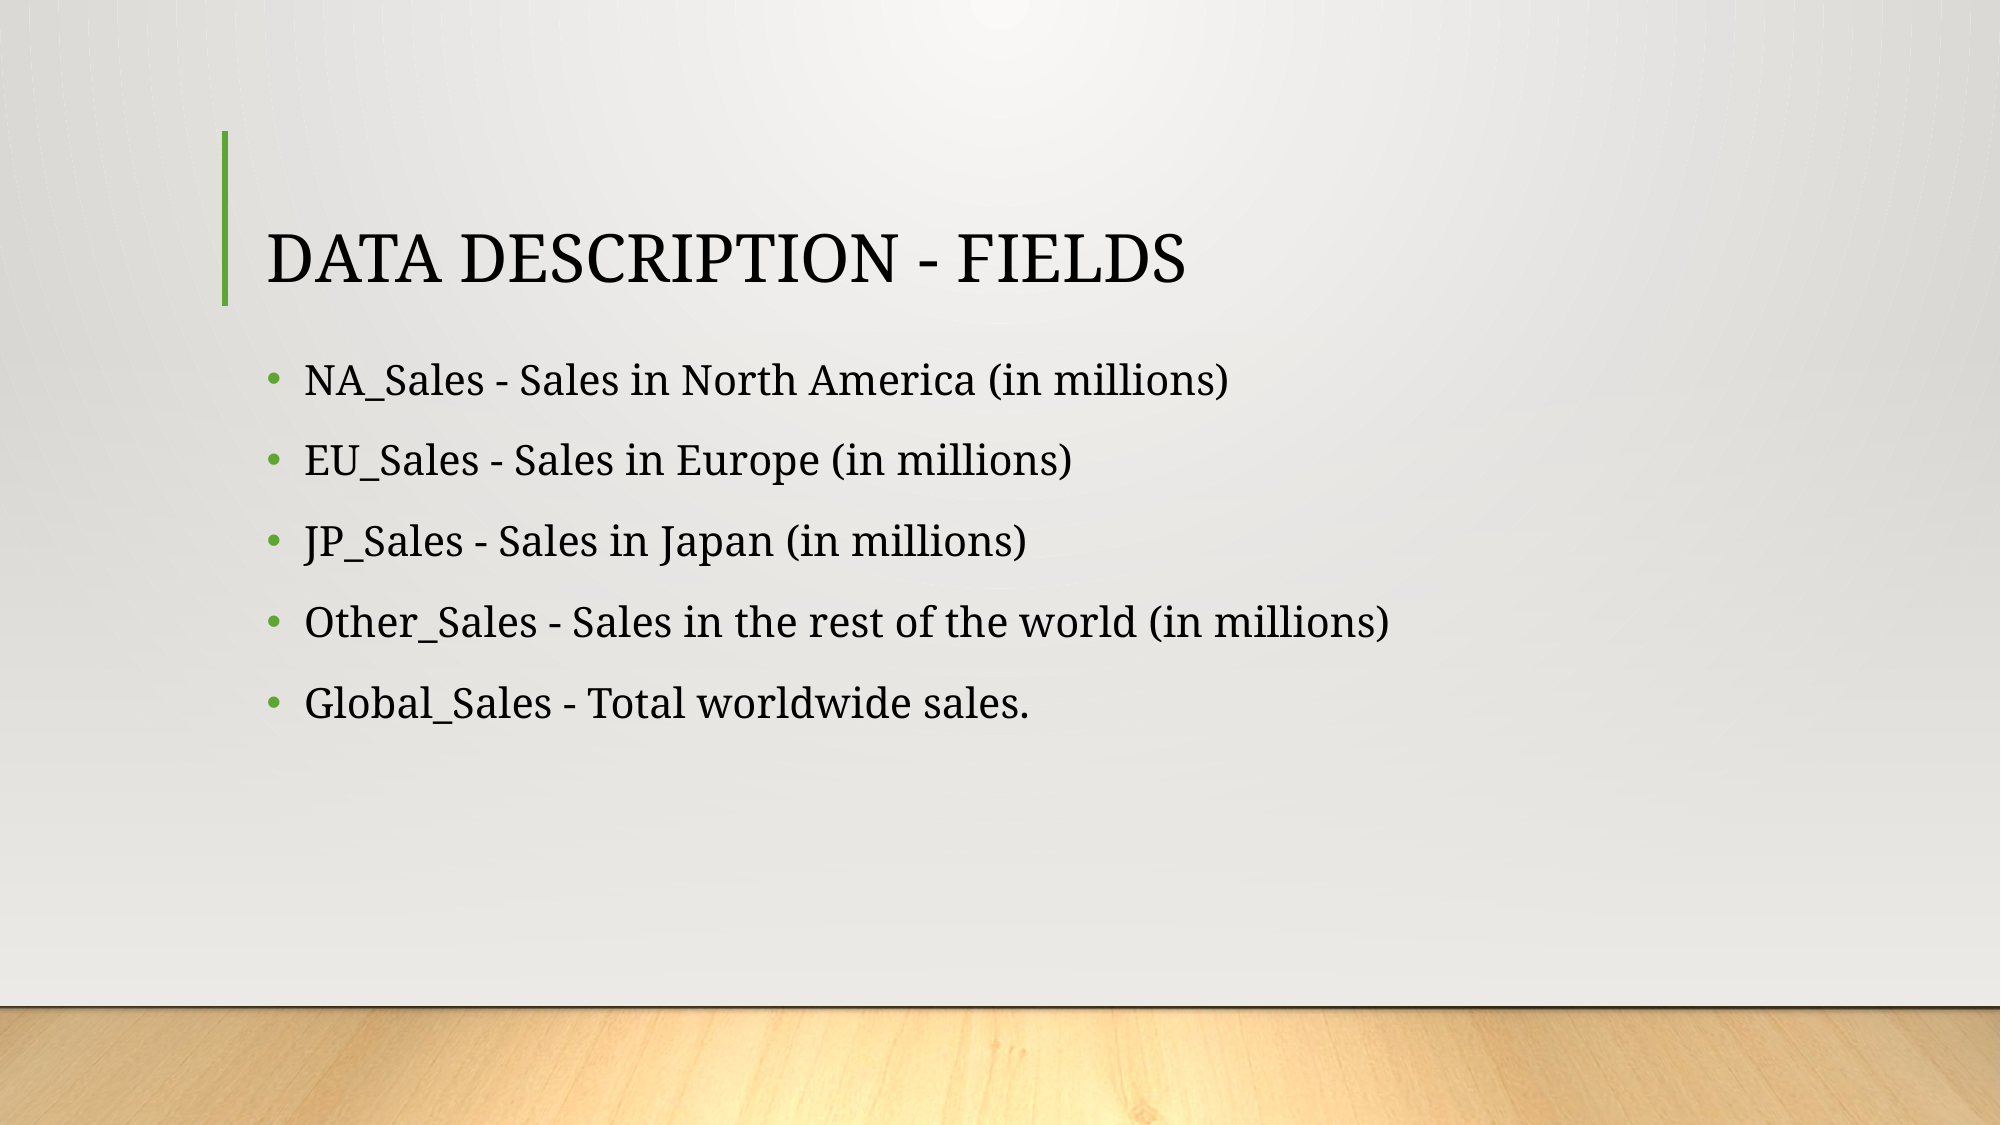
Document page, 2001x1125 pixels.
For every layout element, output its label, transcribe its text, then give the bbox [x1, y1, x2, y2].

title DATA DESCRIPTION - FIELDS [251, 131, 1814, 305]
list NA_Sales - Sales in North America (in millions) EU_Sales - Sales in Europe (in millions) JP_Sales - Sales in Japan (in millions) Other_Sales - Sales in the rest of the world (in millions) Global_Sales - Total worldwide sales. [251, 335, 1977, 1074]
picture [0, 1006, 2000, 1125]
